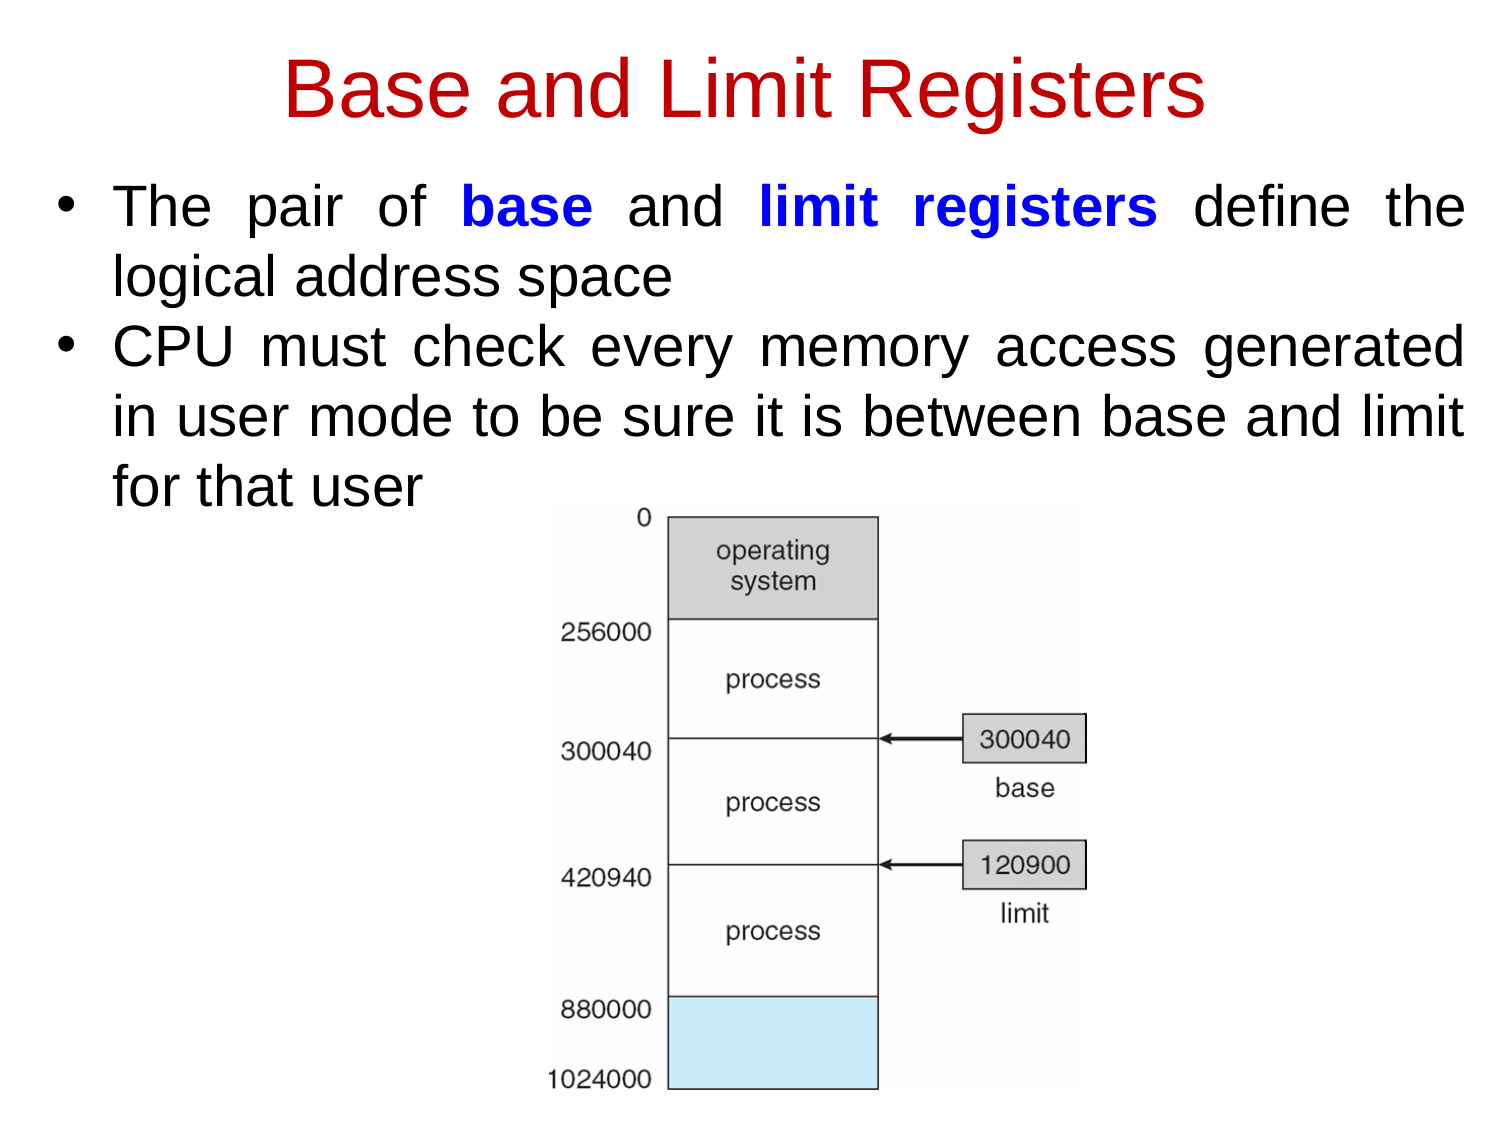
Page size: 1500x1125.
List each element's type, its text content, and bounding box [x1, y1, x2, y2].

picture [548, 502, 1087, 1095]
title Base and Limit Registers [207, 18, 1284, 149]
list The pair of base and limit registers define the logical address space CPU must check every memory access generated in user mode to be sure it is between base and limit for that user [41, 160, 1483, 858]
